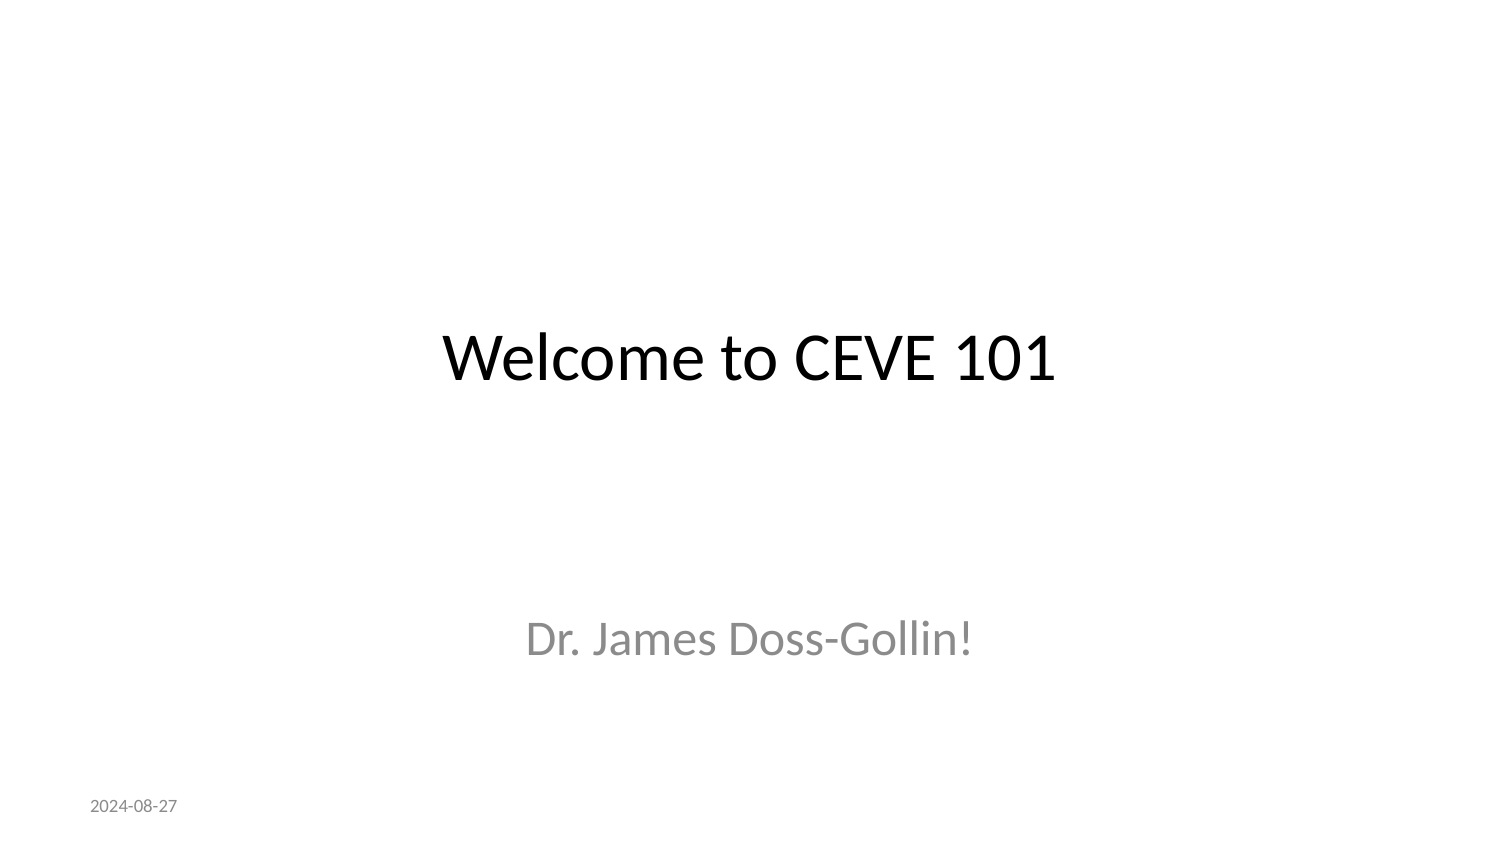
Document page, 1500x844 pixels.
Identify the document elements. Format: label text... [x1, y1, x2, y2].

subtitle Dr. James Doss-Gollin! [225, 478, 1275, 694]
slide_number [75, 782, 425, 827]
title Welcome to CEVE 101 [112, 262, 1388, 443]
